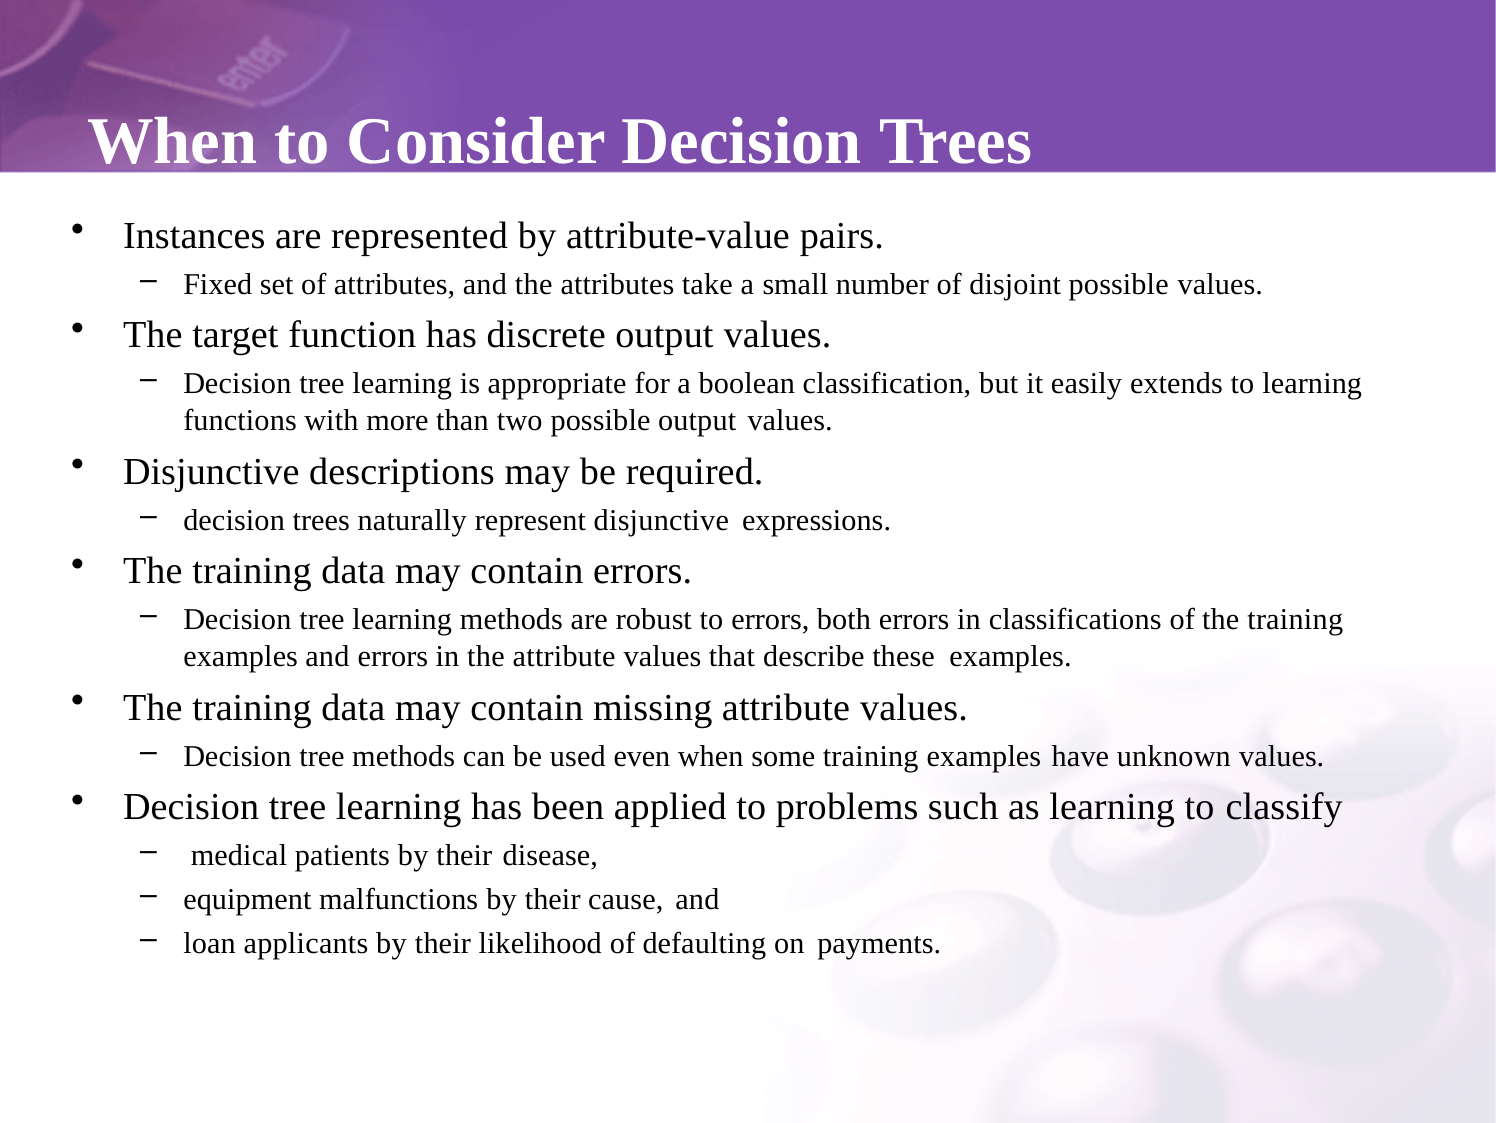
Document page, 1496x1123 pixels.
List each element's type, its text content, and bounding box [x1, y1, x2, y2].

text_box Instances are represented by attribute-value pairs. Fixed set of attributes, and the attributes take a small number of disjoint possible values. The target function has discrete output values. Decision tree learning is appropriate for a boolean classification, but it easily extends to learning functions with more than two possible output values. Disjunctive descriptions may be required. decision trees naturally represent disjunctive expressions. The training data may contain errors. Decision tree learning methods are robust to errors, both errors in classifications of the training examples and errors in the attribute values that describe these examples. The training data may contain missing attribute values. Decision tree methods can be used even when some training examples have unknown values. Decision tree learning has been applied to problems such as learning to classify medical patients by their disease, equipment malfunctions by their cause, and loan applicants by their likelihood of defaulting on payments. [69, 198, 1375, 960]
picture [0, 0, 1496, 1123]
title When to Consider Decision Trees [85, 95, 1206, 198]
